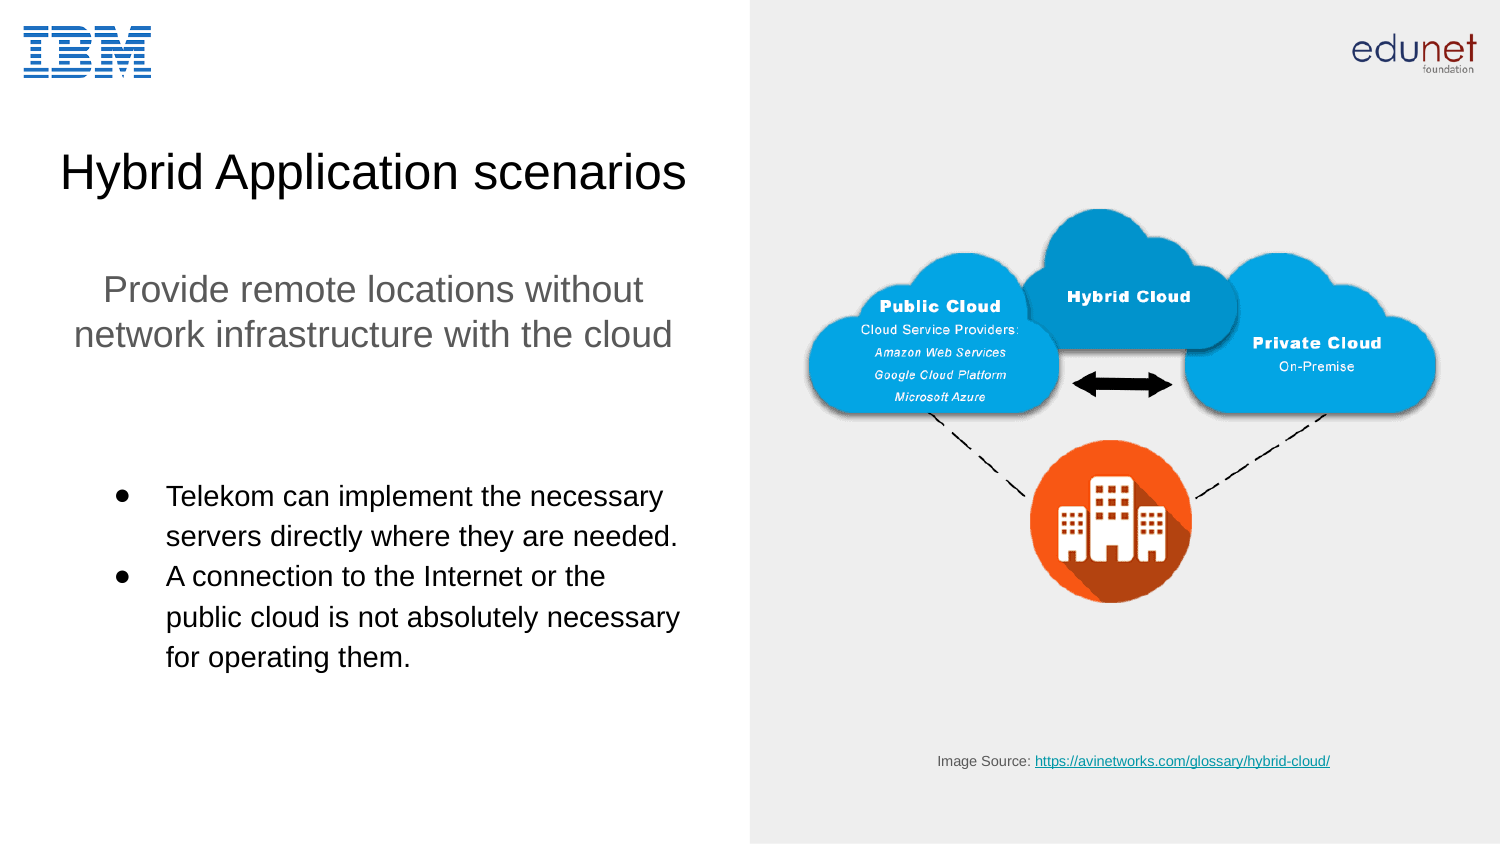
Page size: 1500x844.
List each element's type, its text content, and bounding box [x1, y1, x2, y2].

list Telekom can implement the necessary servers directly where they are needed. A connection to the Internet or the public cloud is not absolutely necessary for operating them. [75, 362, 706, 783]
subtitle Provide remote locations without network infrastructure with the cloud [41, 257, 706, 363]
title Hybrid Application scenarios [41, 117, 706, 223]
picture [1350, 26, 1480, 78]
list Image Source: https://avinetworks.com/glossary/hybrid-cloud/ [810, 734, 1457, 783]
picture [23, 26, 151, 78]
picture [763, 142, 1477, 678]
